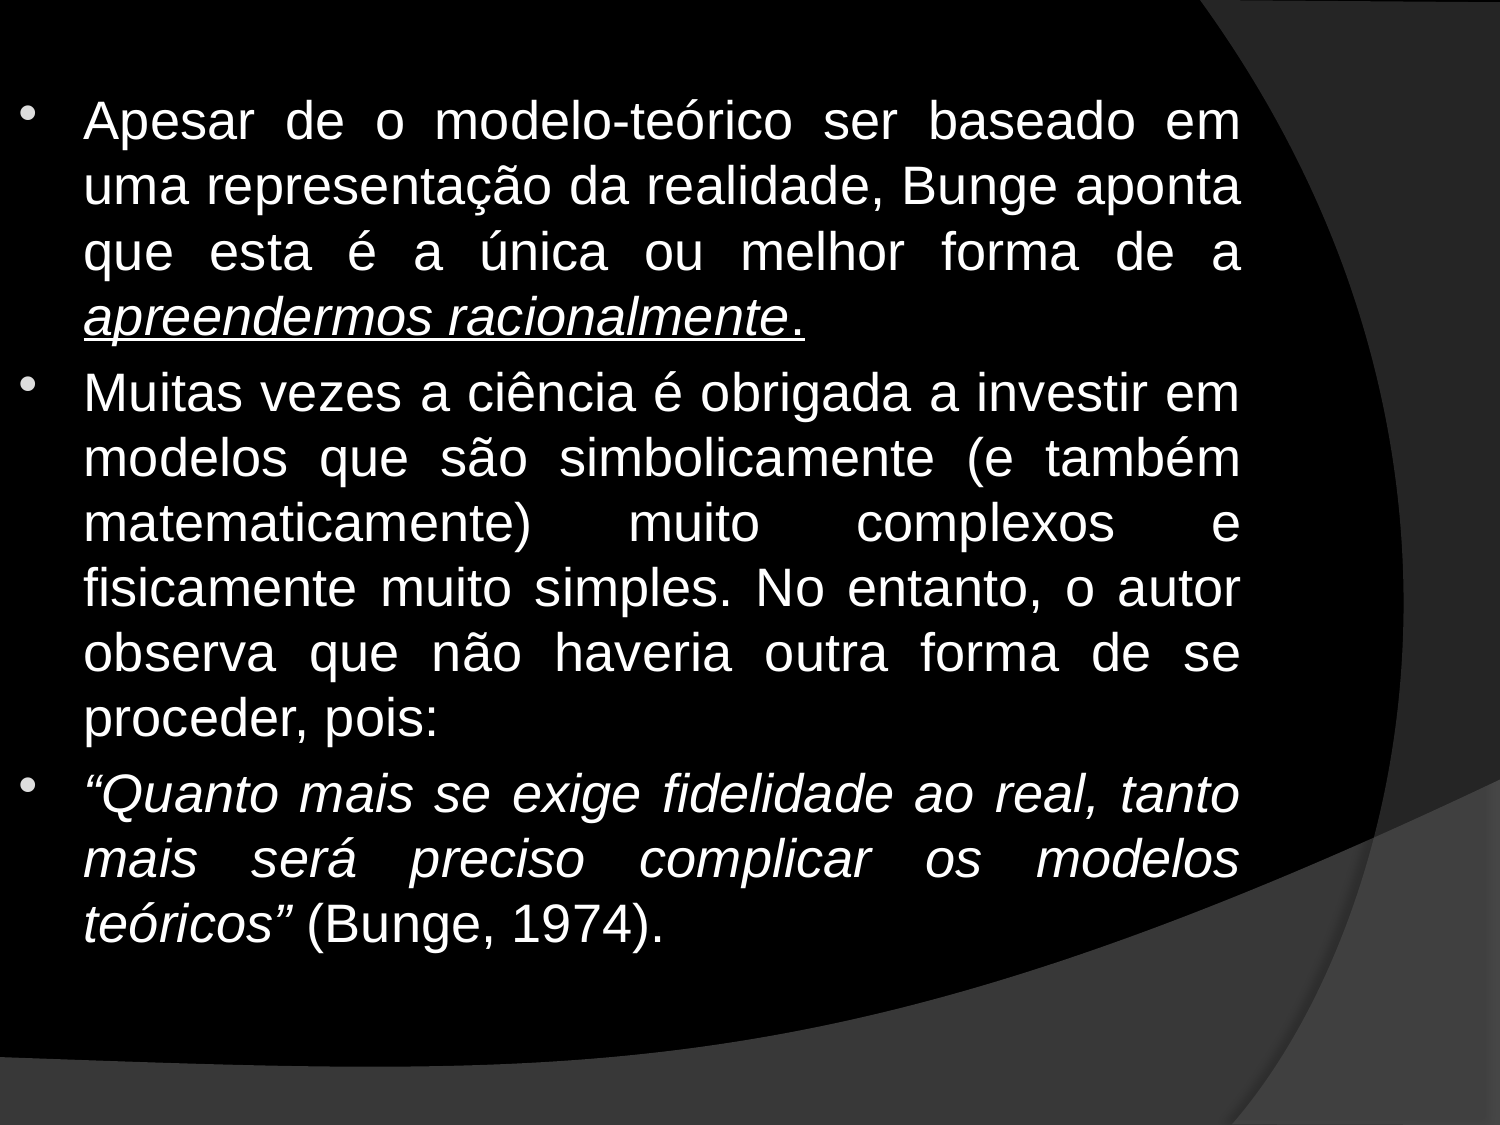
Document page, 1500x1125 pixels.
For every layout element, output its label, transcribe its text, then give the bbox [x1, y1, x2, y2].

list Apesar de o modelo-teórico ser baseado em uma representação da realidade, Bunge aponta que esta é a única ou melhor forma de a apreendermos racionalmente. Muitas vezes a ciência é obrigada a investir em modelos que são simbolicamente (e também matematicamente) muito complexos e fisicamente muito simples. No entanto, o autor observa que não haveria outra forma de se proceder, pois: “Quanto mais se exige fidelidade ao real, tanto mais será preciso complicar os modelos teóricos” (Bunge, 1974). [0, 78, 1258, 1047]
